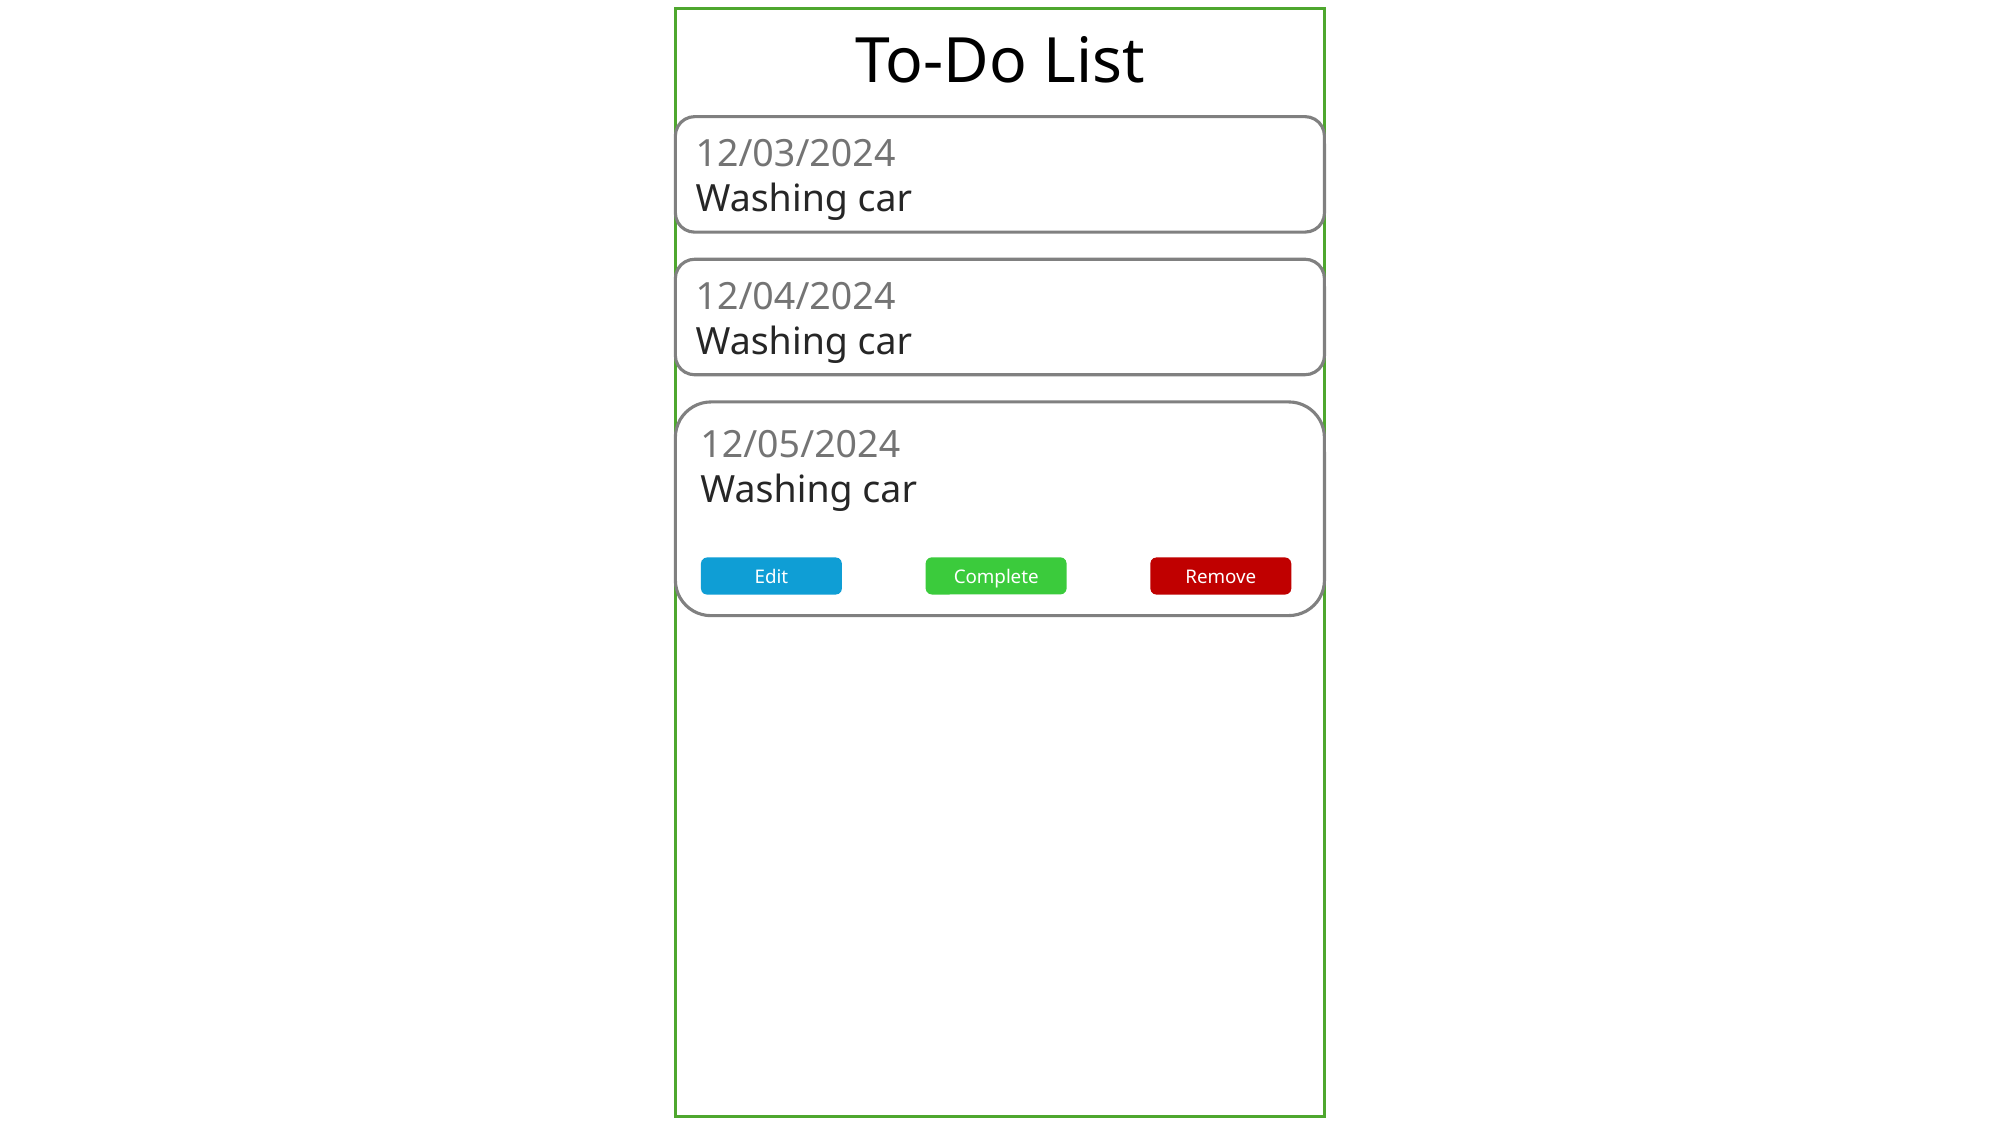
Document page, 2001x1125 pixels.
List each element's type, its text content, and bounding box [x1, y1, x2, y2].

text_box [674, 589, 1326, 1118]
text_box To-Do List [840, 12, 1160, 103]
text_box [674, 362, 1326, 429]
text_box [674, 401, 1325, 617]
text_box 12/03/2024 Washing car [673, 115, 1327, 234]
text_box 12/04/2024 Washing car [673, 257, 1327, 377]
text_box [674, 7, 1326, 129]
text_box [674, 220, 1326, 272]
